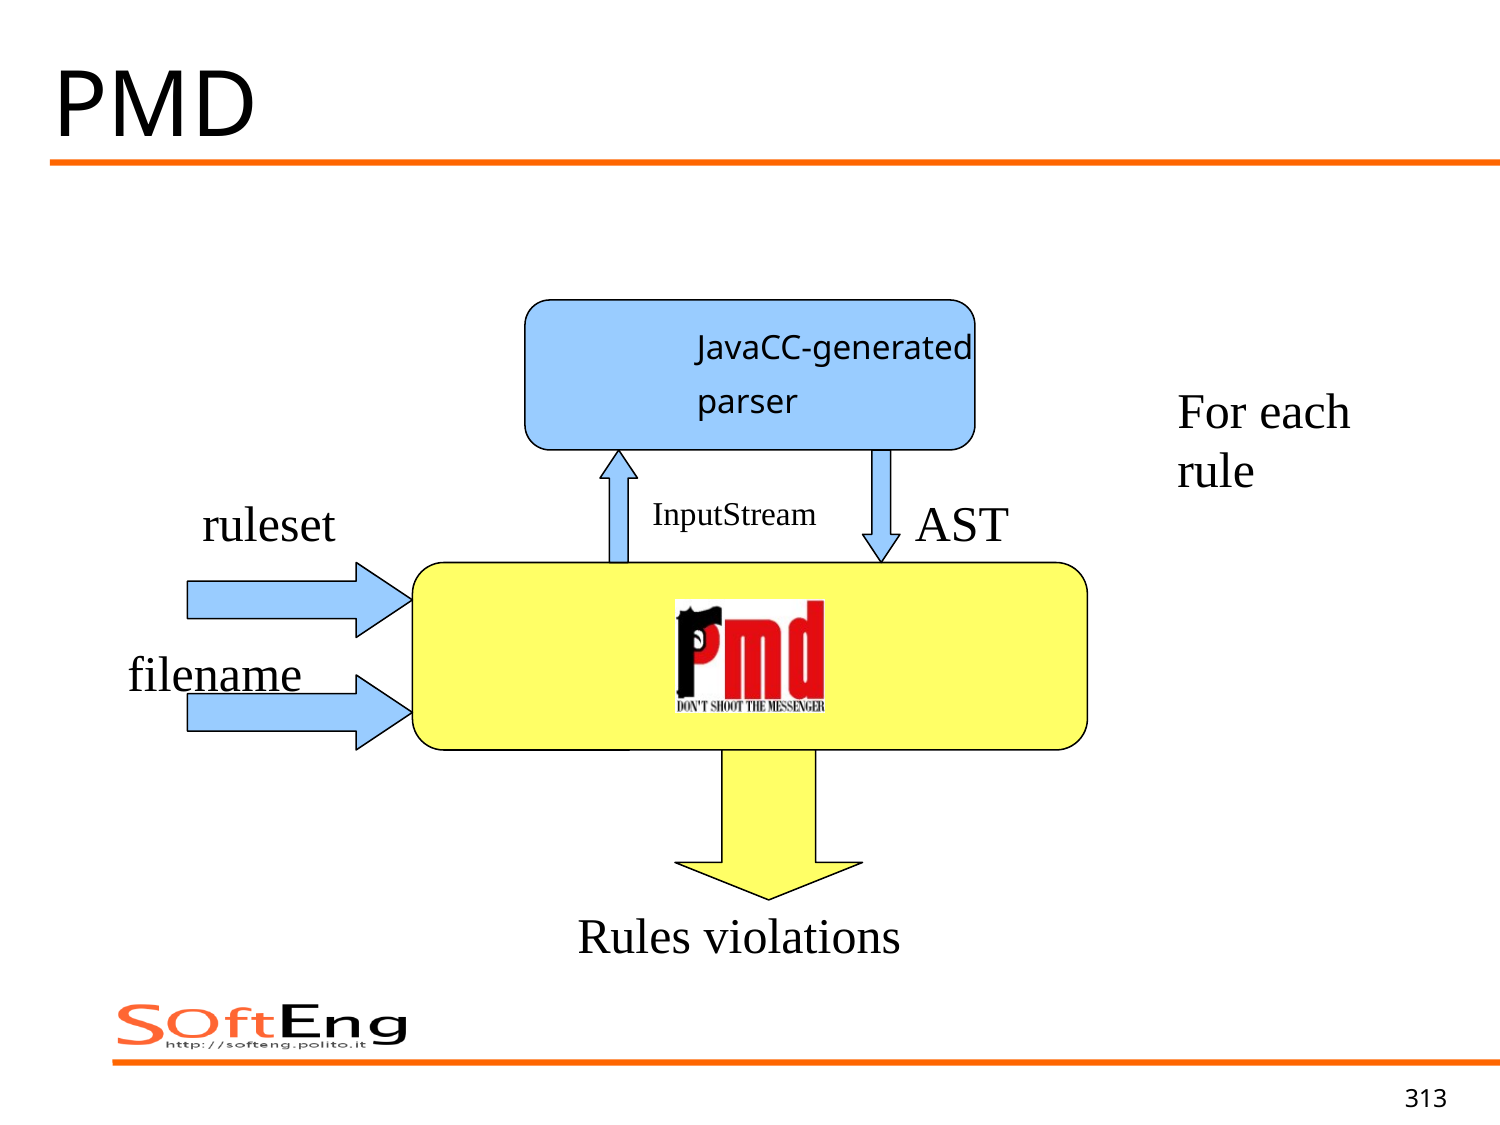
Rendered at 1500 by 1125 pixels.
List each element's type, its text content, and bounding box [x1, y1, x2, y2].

text_box [187, 562, 413, 637]
text_box filename [112, 637, 375, 711]
text_box ruleset [187, 487, 375, 561]
text_box [187, 687, 413, 750]
picture [674, 599, 826, 713]
text_box [863, 450, 900, 563]
text_box [600, 450, 638, 563]
title PMD [37, 24, 1450, 175]
text_box JavaCC-generated parser [524, 299, 975, 450]
text_box InputStream [637, 487, 863, 541]
text_box AST [900, 487, 1088, 561]
slide_number 313 [1237, 1074, 1463, 1125]
text_box [412, 562, 1088, 751]
picture [112, 993, 413, 1056]
text_box For each rule [1162, 375, 1388, 507]
text_box [675, 749, 863, 900]
text_box Rules violations [562, 900, 975, 973]
